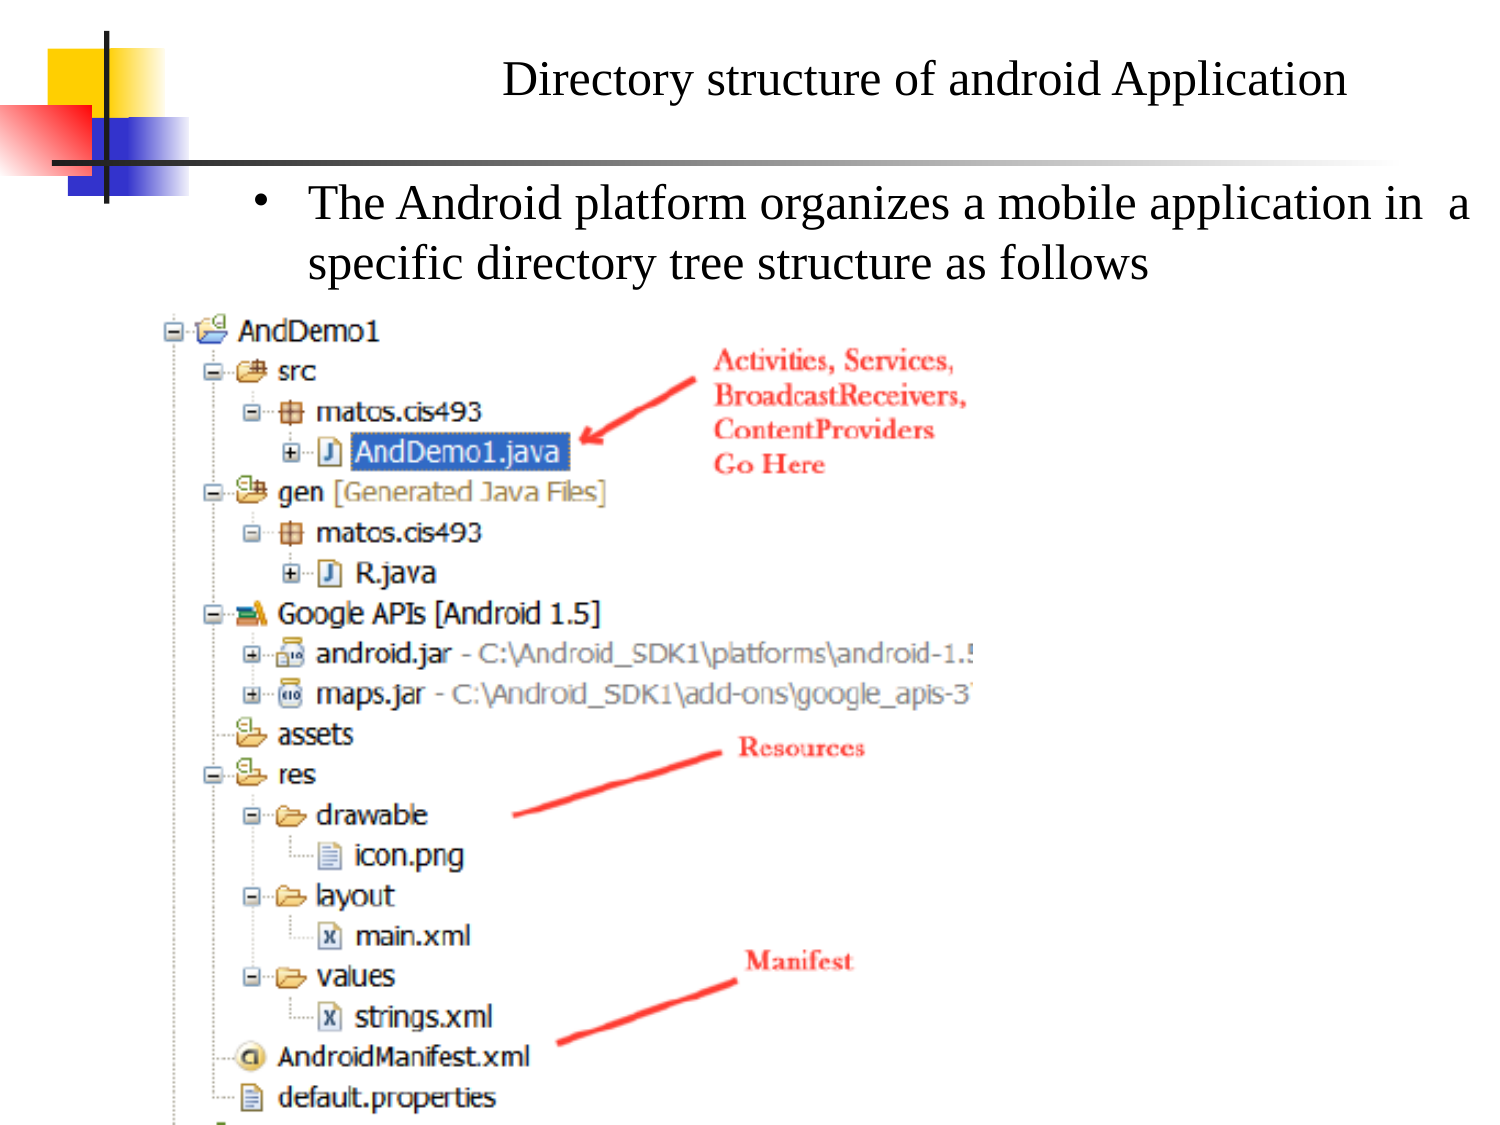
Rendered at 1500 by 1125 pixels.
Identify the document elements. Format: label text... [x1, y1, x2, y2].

text_box The Android platform organizes a mobile application in a specific directory tree structure as follows [237, 162, 1500, 963]
text_box Directory structure of android Application [237, 0, 1500, 150]
picture [147, 312, 973, 1125]
